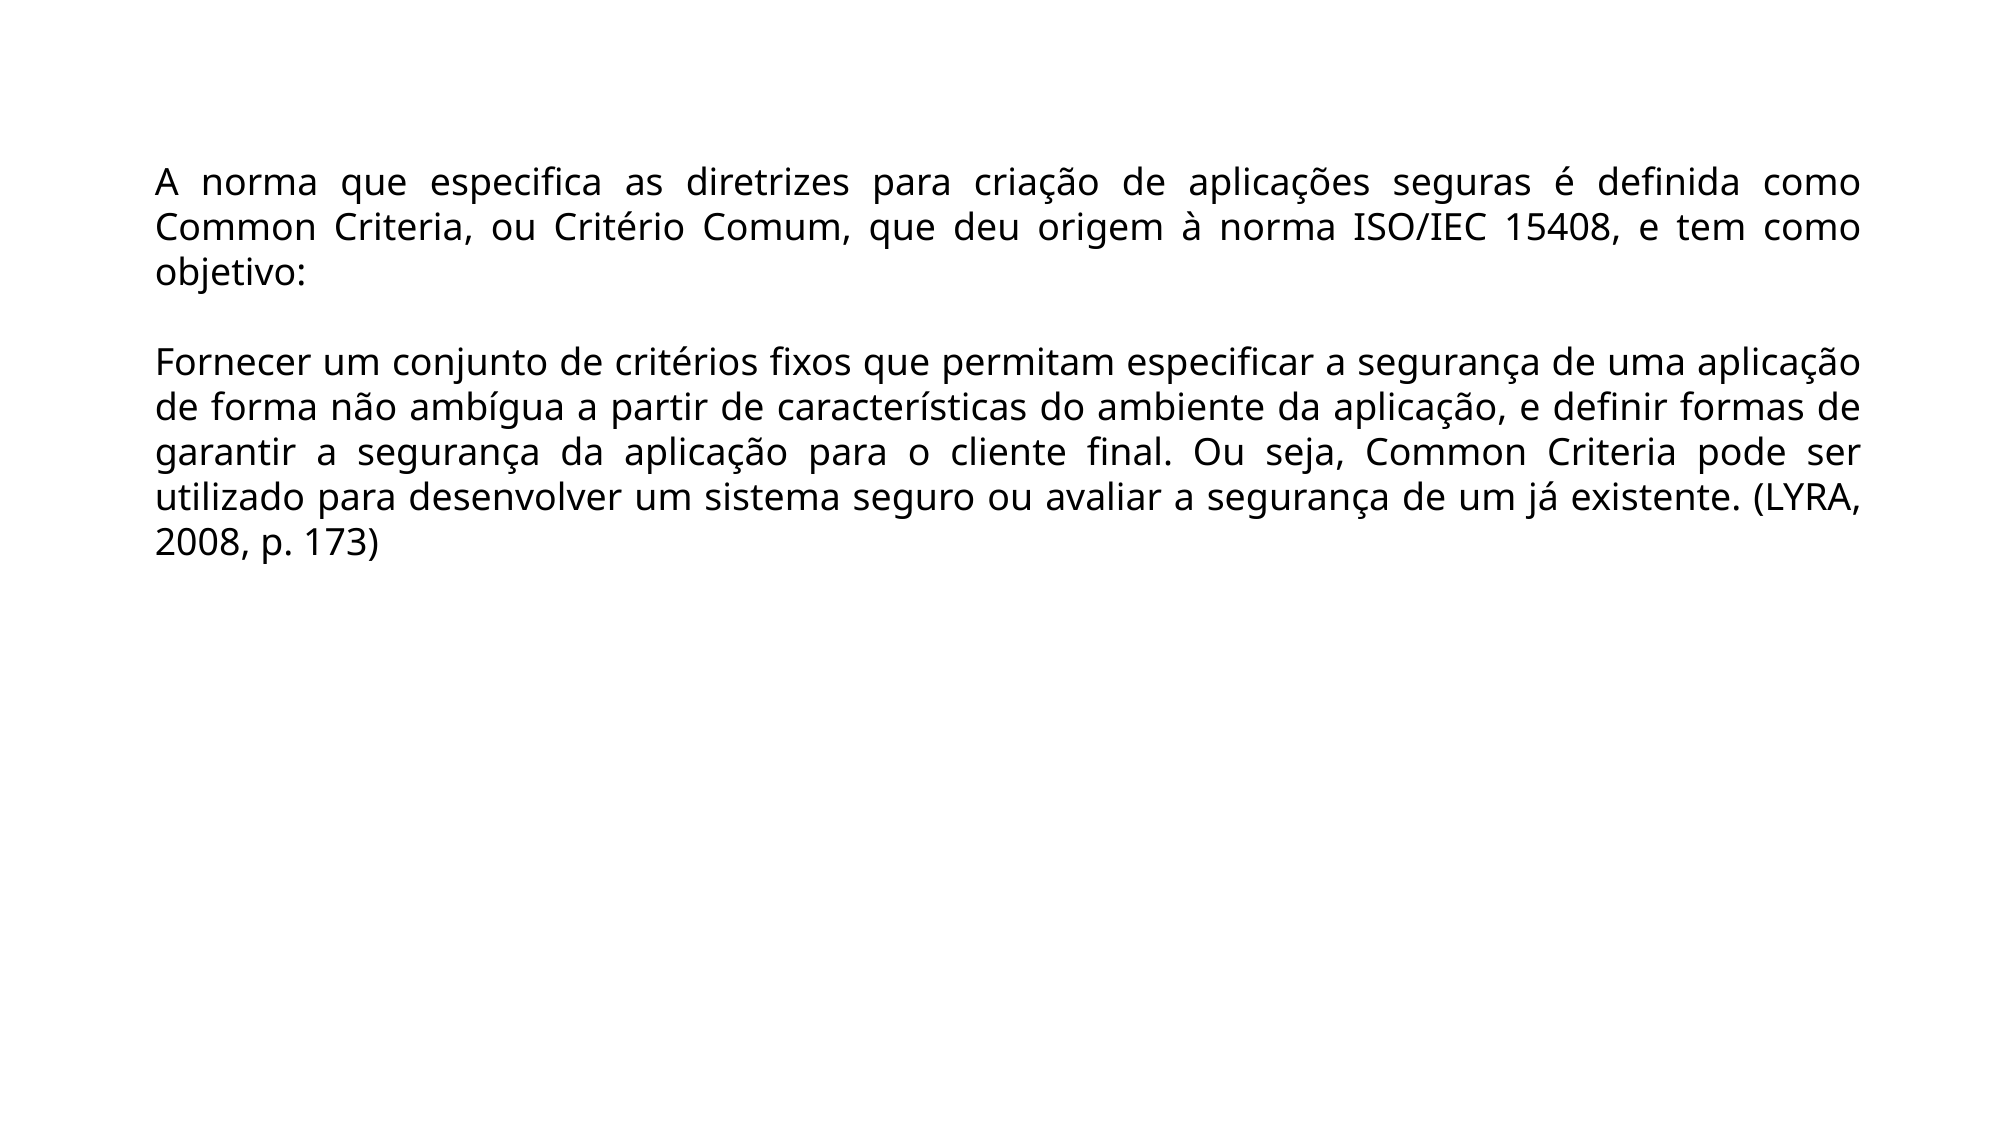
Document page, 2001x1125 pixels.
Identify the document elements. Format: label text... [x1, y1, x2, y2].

text_box A norma que especifica as diretrizes para criação de aplicações seguras é definida como Common Criteria, ou Critério Comum, que deu origem à norma ISO/IEC 15408, e tem como objetivo: Fornecer um conjunto de critérios fixos que permitam especificar a segurança de uma aplicação de forma não ambígua a partir de características do ambiente da aplicação, e definir formas de garantir a segurança da aplicação para o cliente final. Ou seja, Common Criteria pode ser utilizado para desenvolver um sistema seguro ou avaliar a segurança de um já existente. (LYRA, 2008, p. 173) [140, 150, 1878, 571]
